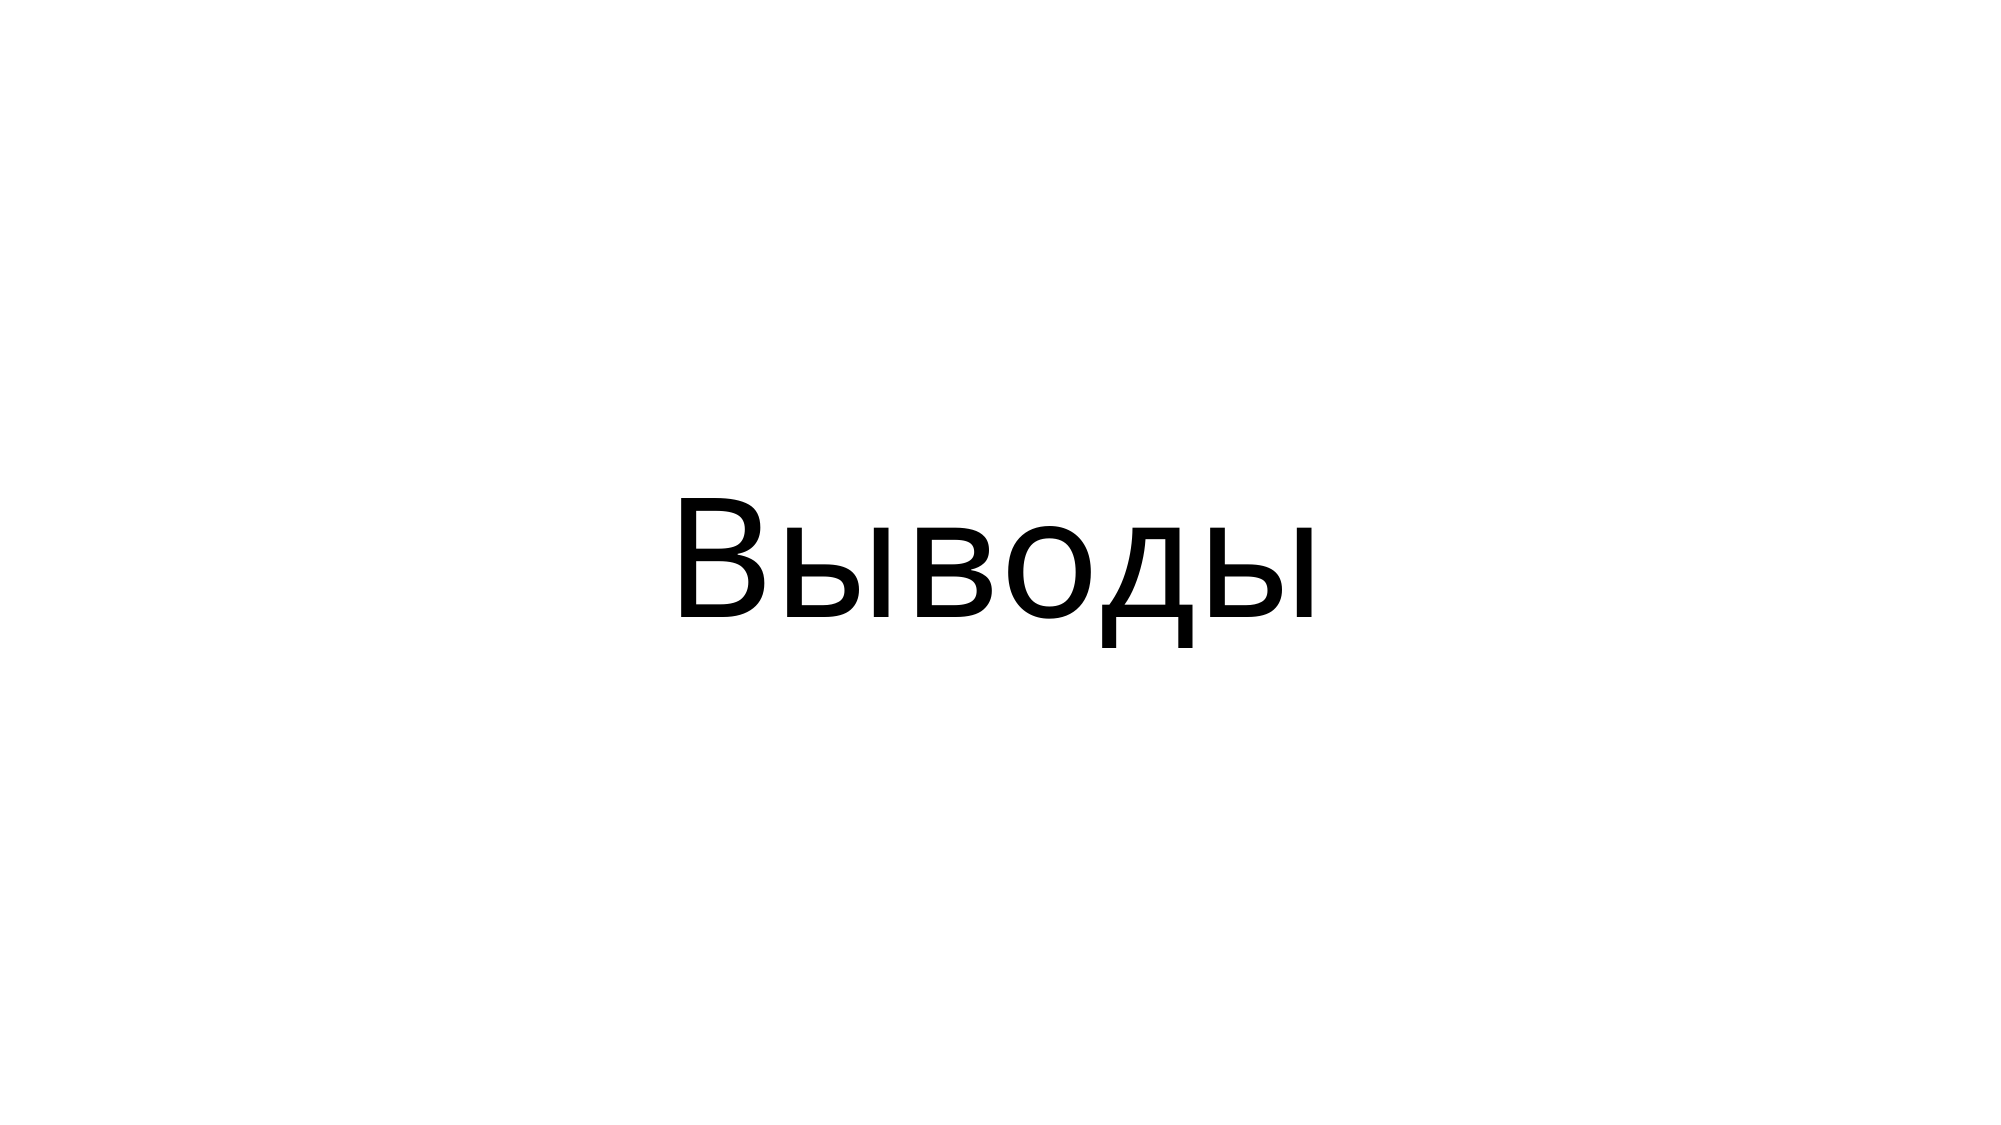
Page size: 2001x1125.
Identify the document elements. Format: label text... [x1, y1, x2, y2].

title Выводы [133, 400, 1859, 726]
